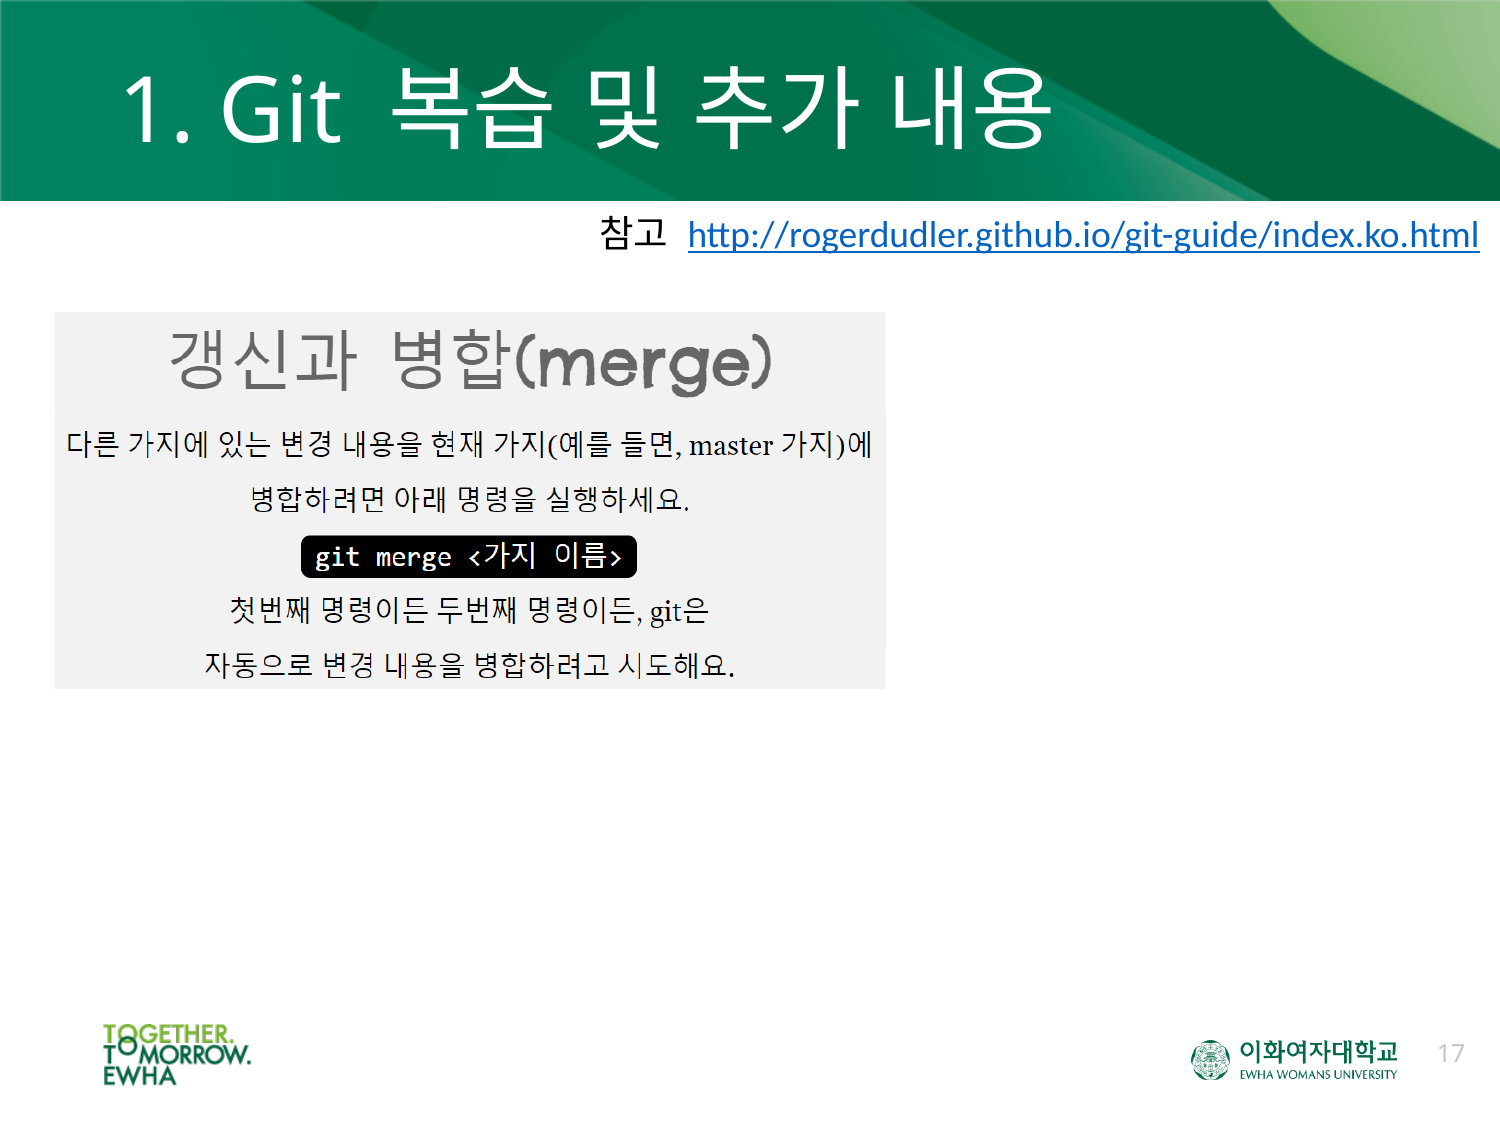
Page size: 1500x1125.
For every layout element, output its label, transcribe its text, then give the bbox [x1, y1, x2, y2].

title 1. Git 복습 및 추가 내용 [103, 4, 1457, 222]
slide_number 17 [1142, 1024, 1481, 1085]
picture [54, 312, 886, 689]
picture [103, 1024, 251, 1087]
text_box 참고 http://rogerdudler.github.io/git-guide/index.ko.html [584, 203, 1500, 263]
picture [0, 0, 1500, 201]
